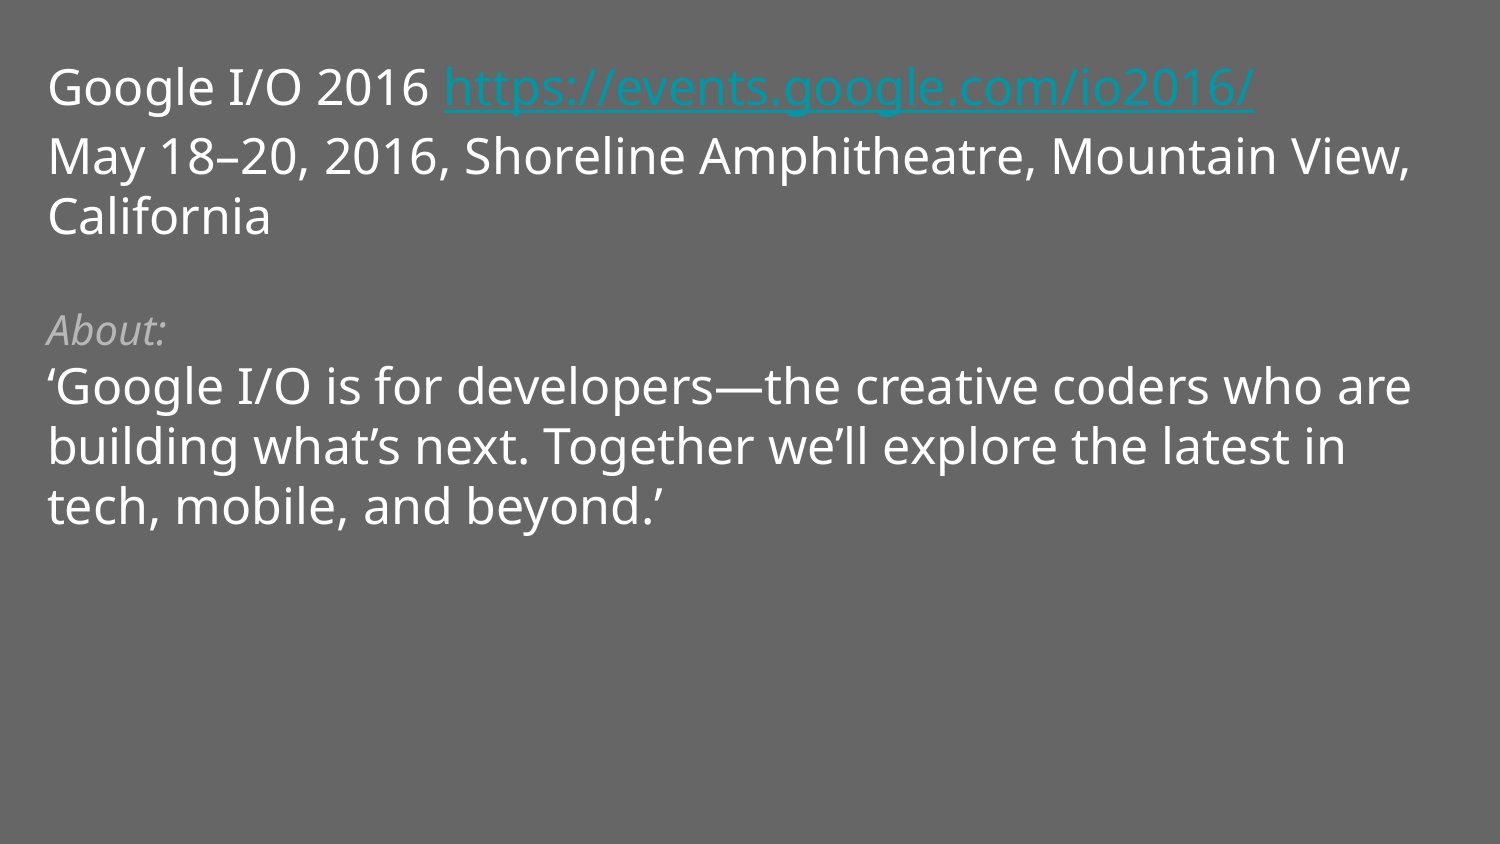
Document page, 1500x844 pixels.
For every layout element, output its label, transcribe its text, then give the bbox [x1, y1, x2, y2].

title Google I/O 2016 https://events.google.com/io2016/ May 18–20, 2016, Shoreline Amphitheatre, Mountain View, California About: ‘Google I/O is for developers—the creative coders who are building what’s next. Together we’ll explore the latest in tech, mobile, and beyond.’ [32, 40, 1466, 792]
